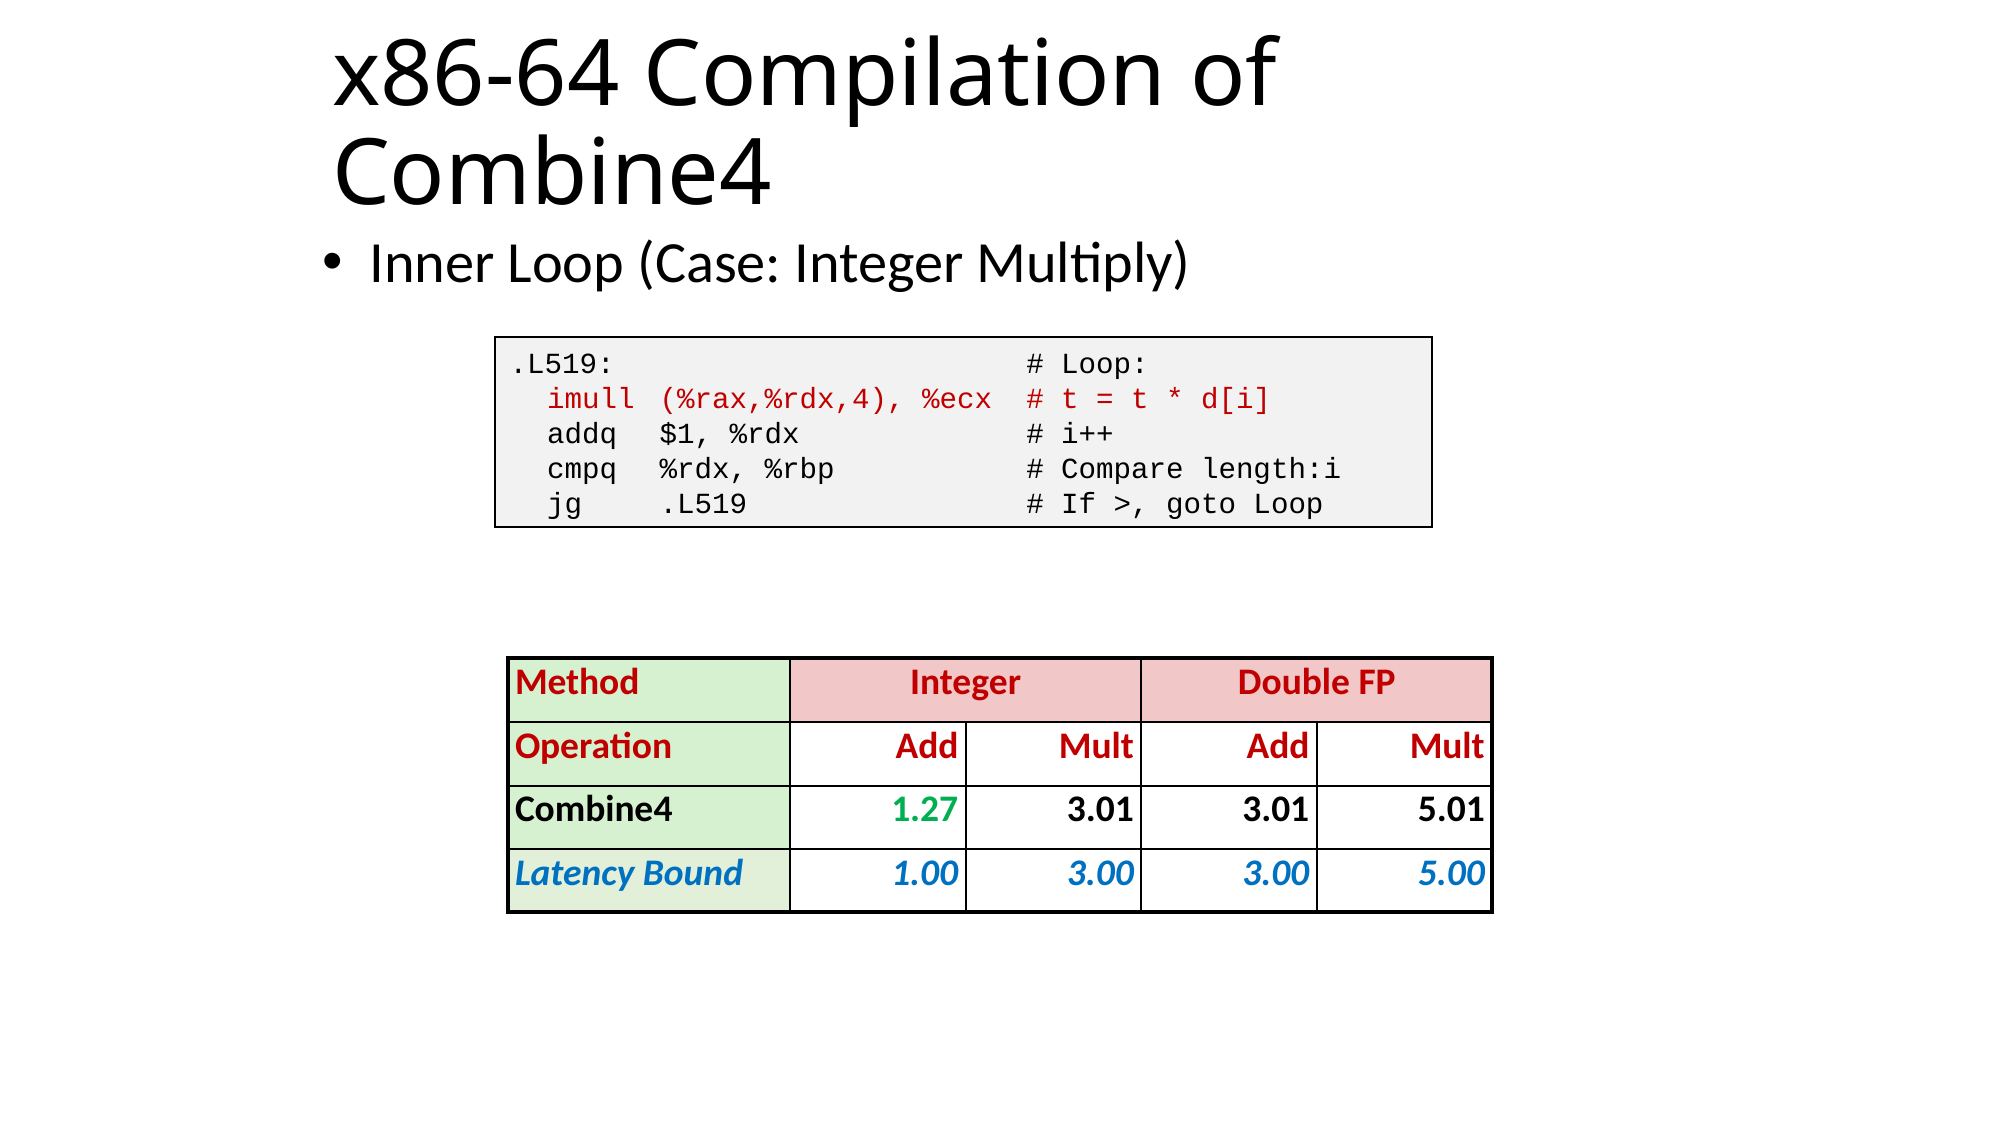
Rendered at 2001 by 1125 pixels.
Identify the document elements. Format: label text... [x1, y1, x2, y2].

table_cell Mult [967, 723, 1140, 785]
table_cell Mult [1318, 723, 1490, 785]
table_cell Add [791, 723, 965, 785]
table_cell 3.00 [967, 850, 1140, 910]
table_cell 3.01 [1142, 787, 1316, 848]
table_cell 1.00 [791, 850, 965, 910]
title x86-64 Compilation of Combine4 [317, 62, 1563, 188]
table_cell 3.01 [967, 787, 1140, 848]
table_header Integer [791, 660, 1140, 721]
table_cell Operation [510, 723, 789, 785]
table_cell 1.27 [791, 787, 965, 848]
table_cell 5.00 [1318, 850, 1490, 910]
table_cell 5.01 [1318, 787, 1490, 848]
table_cell Combine4 [510, 787, 789, 848]
list Inner Loop (Case: Integer Multiply) [307, 224, 1662, 338]
table_cell Add [1142, 723, 1316, 785]
table_cell Latency Bound [510, 850, 789, 910]
table_header Method [510, 660, 789, 721]
text_box .L519: # Loop: imull (%rax,%rdx,4), %ecx # t = t * d[i] addq $1, %rdx # i++ cmpq %rdx, %rbp # Compare length:i jg .L519 # If >, goto Loop [494, 337, 1433, 527]
table_cell 3.00 [1142, 850, 1316, 910]
table_header Double FP [1142, 660, 1490, 721]
